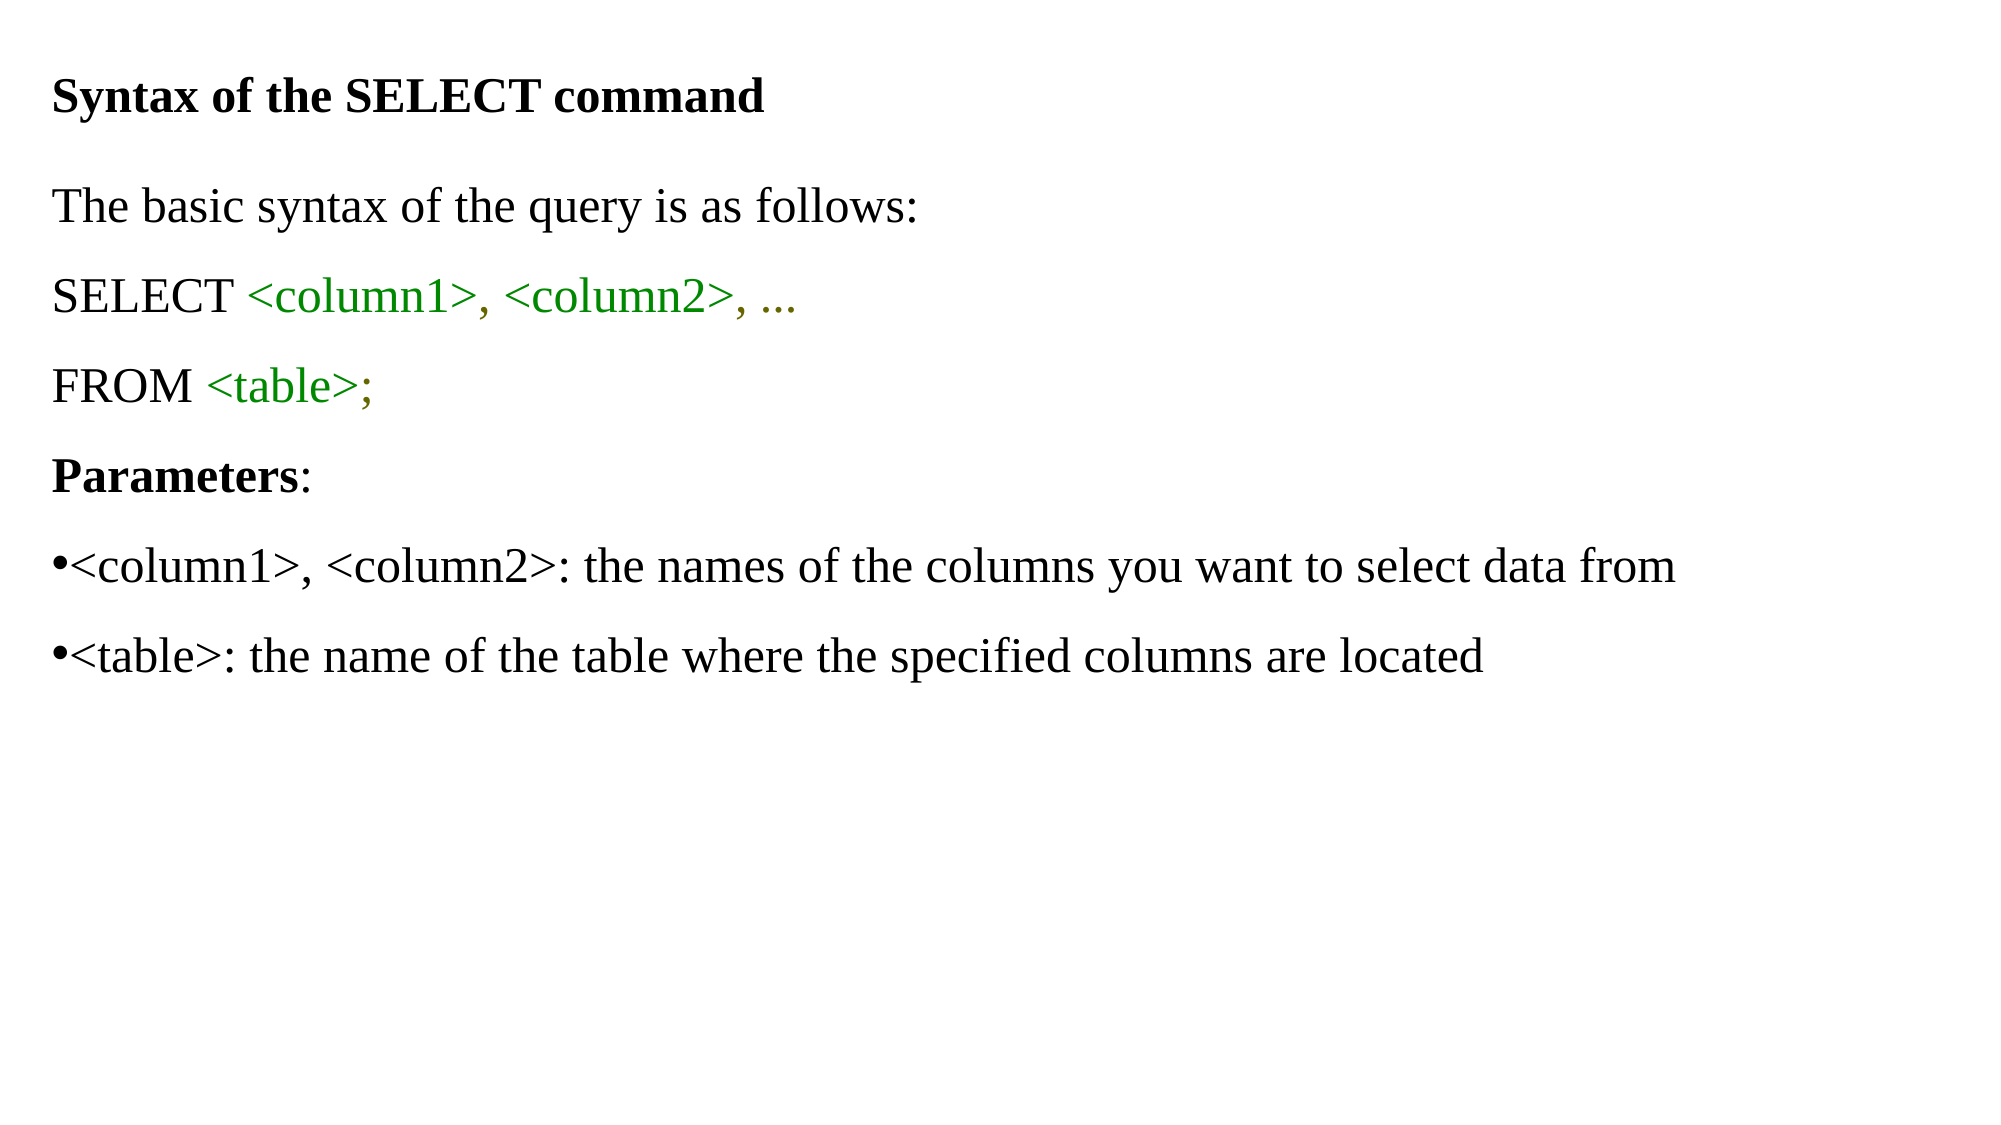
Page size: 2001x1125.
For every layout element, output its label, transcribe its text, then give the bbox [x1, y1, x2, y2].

list Syntax of the SELECT command The basic syntax of the query is as follows: SELECT <column1>, <column2>, ... FROM <table>; Parameters: <column1>, <column2>: the names of the columns you want to select data from <table>: the name of the table where the specified columns are located [36, 24, 1944, 1098]
